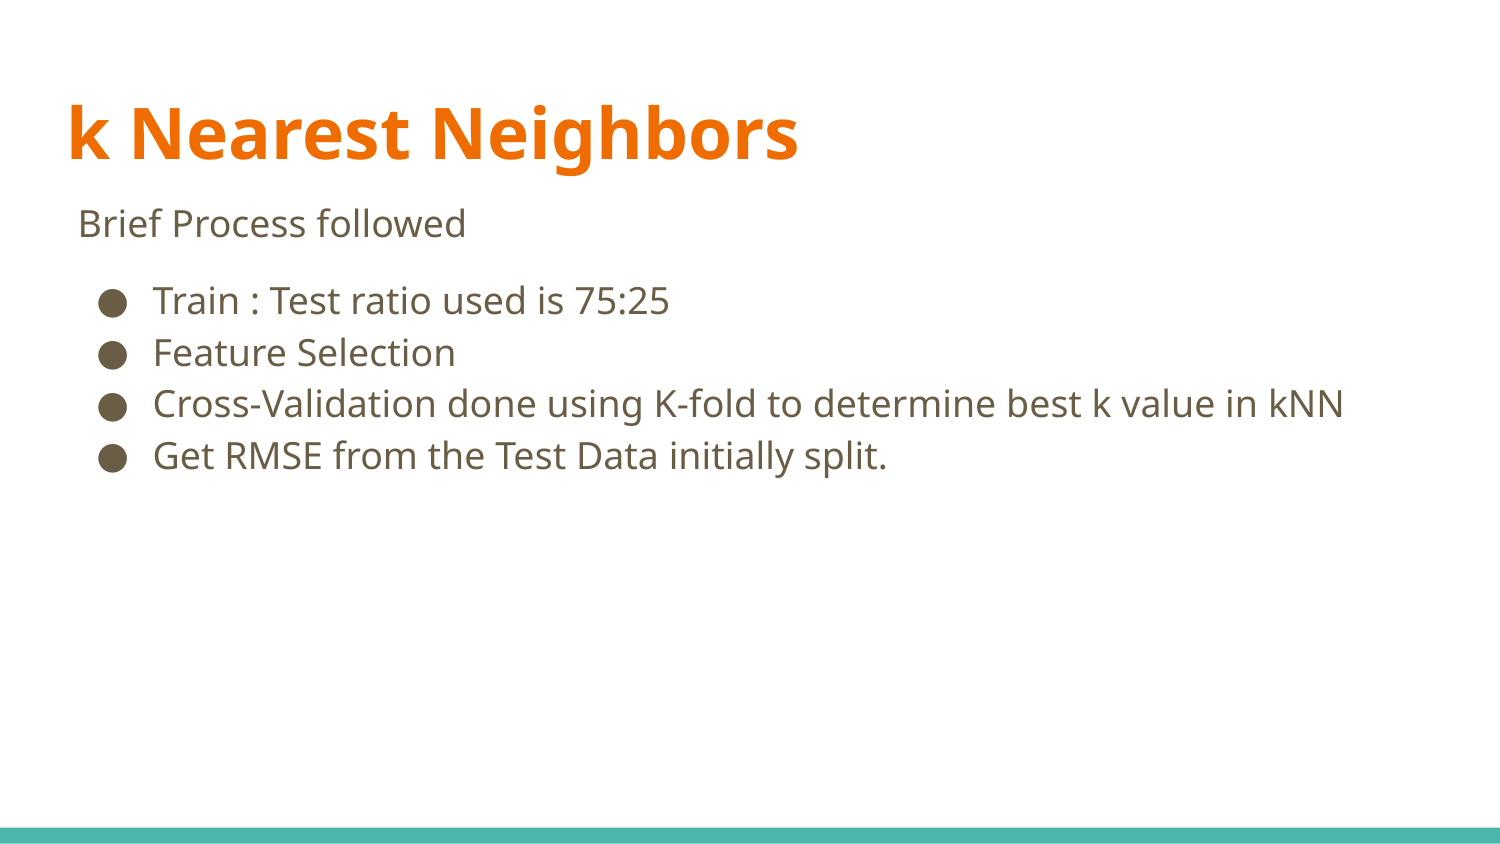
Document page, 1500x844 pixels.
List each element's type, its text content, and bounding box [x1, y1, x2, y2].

list Brief Process followed Train : Test ratio used is 75:25 Feature Selection Cross-Validation done using K-fold to determine best k value in kNN Get RMSE from the Test Data initially split. [62, 178, 1461, 726]
title k Nearest Neighbors [51, 72, 1449, 189]
